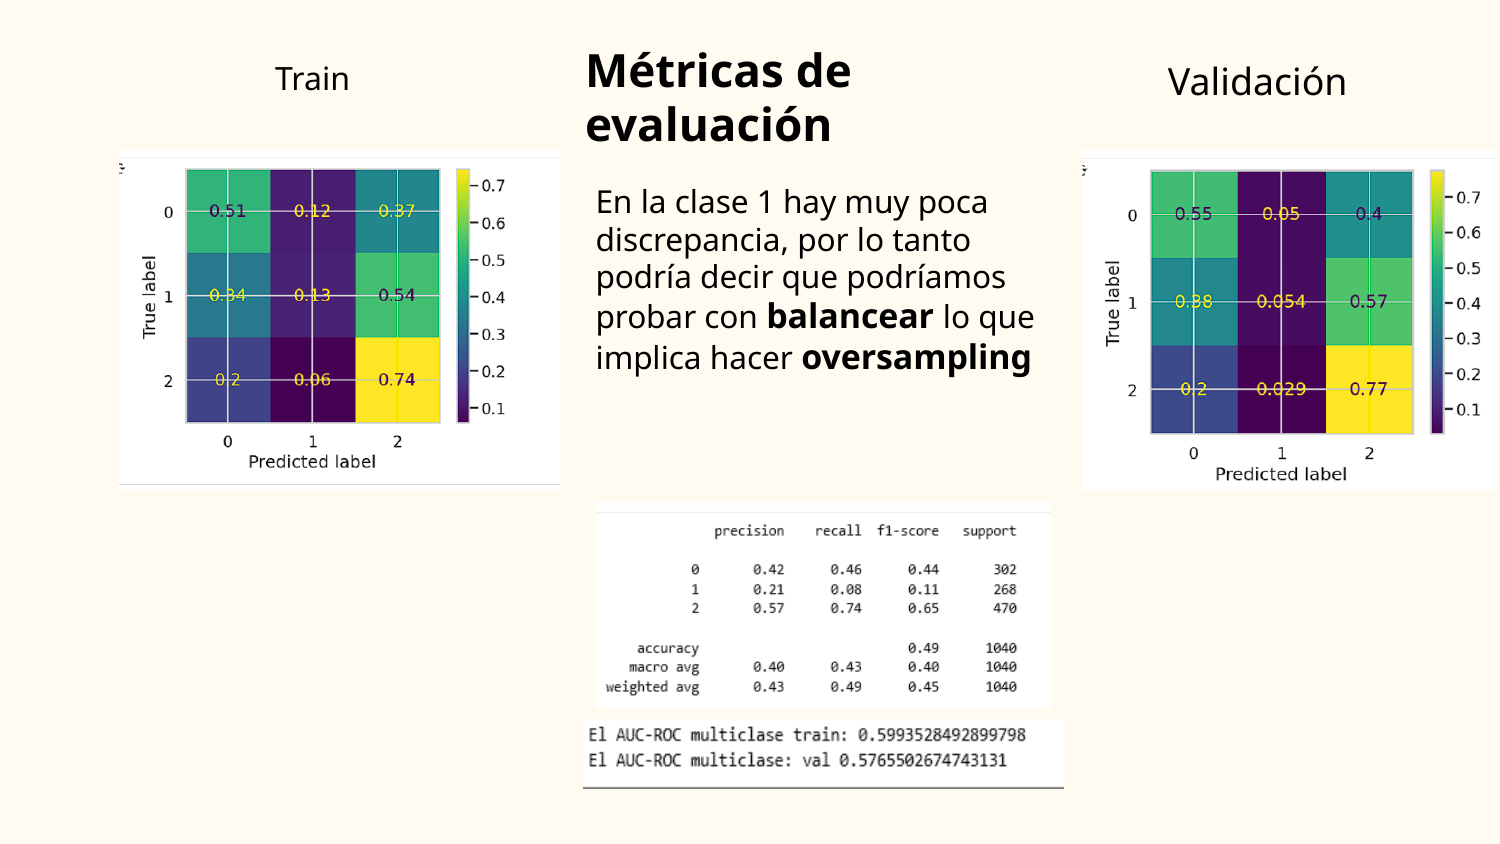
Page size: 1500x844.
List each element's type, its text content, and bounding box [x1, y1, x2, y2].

picture [119, 150, 560, 491]
title Validación [1152, 43, 1376, 112]
picture [596, 502, 1051, 708]
picture [1081, 150, 1498, 491]
picture [583, 719, 1064, 789]
title En la clase 1 hay muy poca discrepancia, por lo tanto podría decir que podríamos probar con balancear lo que implica hacer oversampling [580, 167, 1061, 429]
text_box Métricas de evaluación [570, 26, 1077, 167]
title Train [260, 43, 419, 112]
